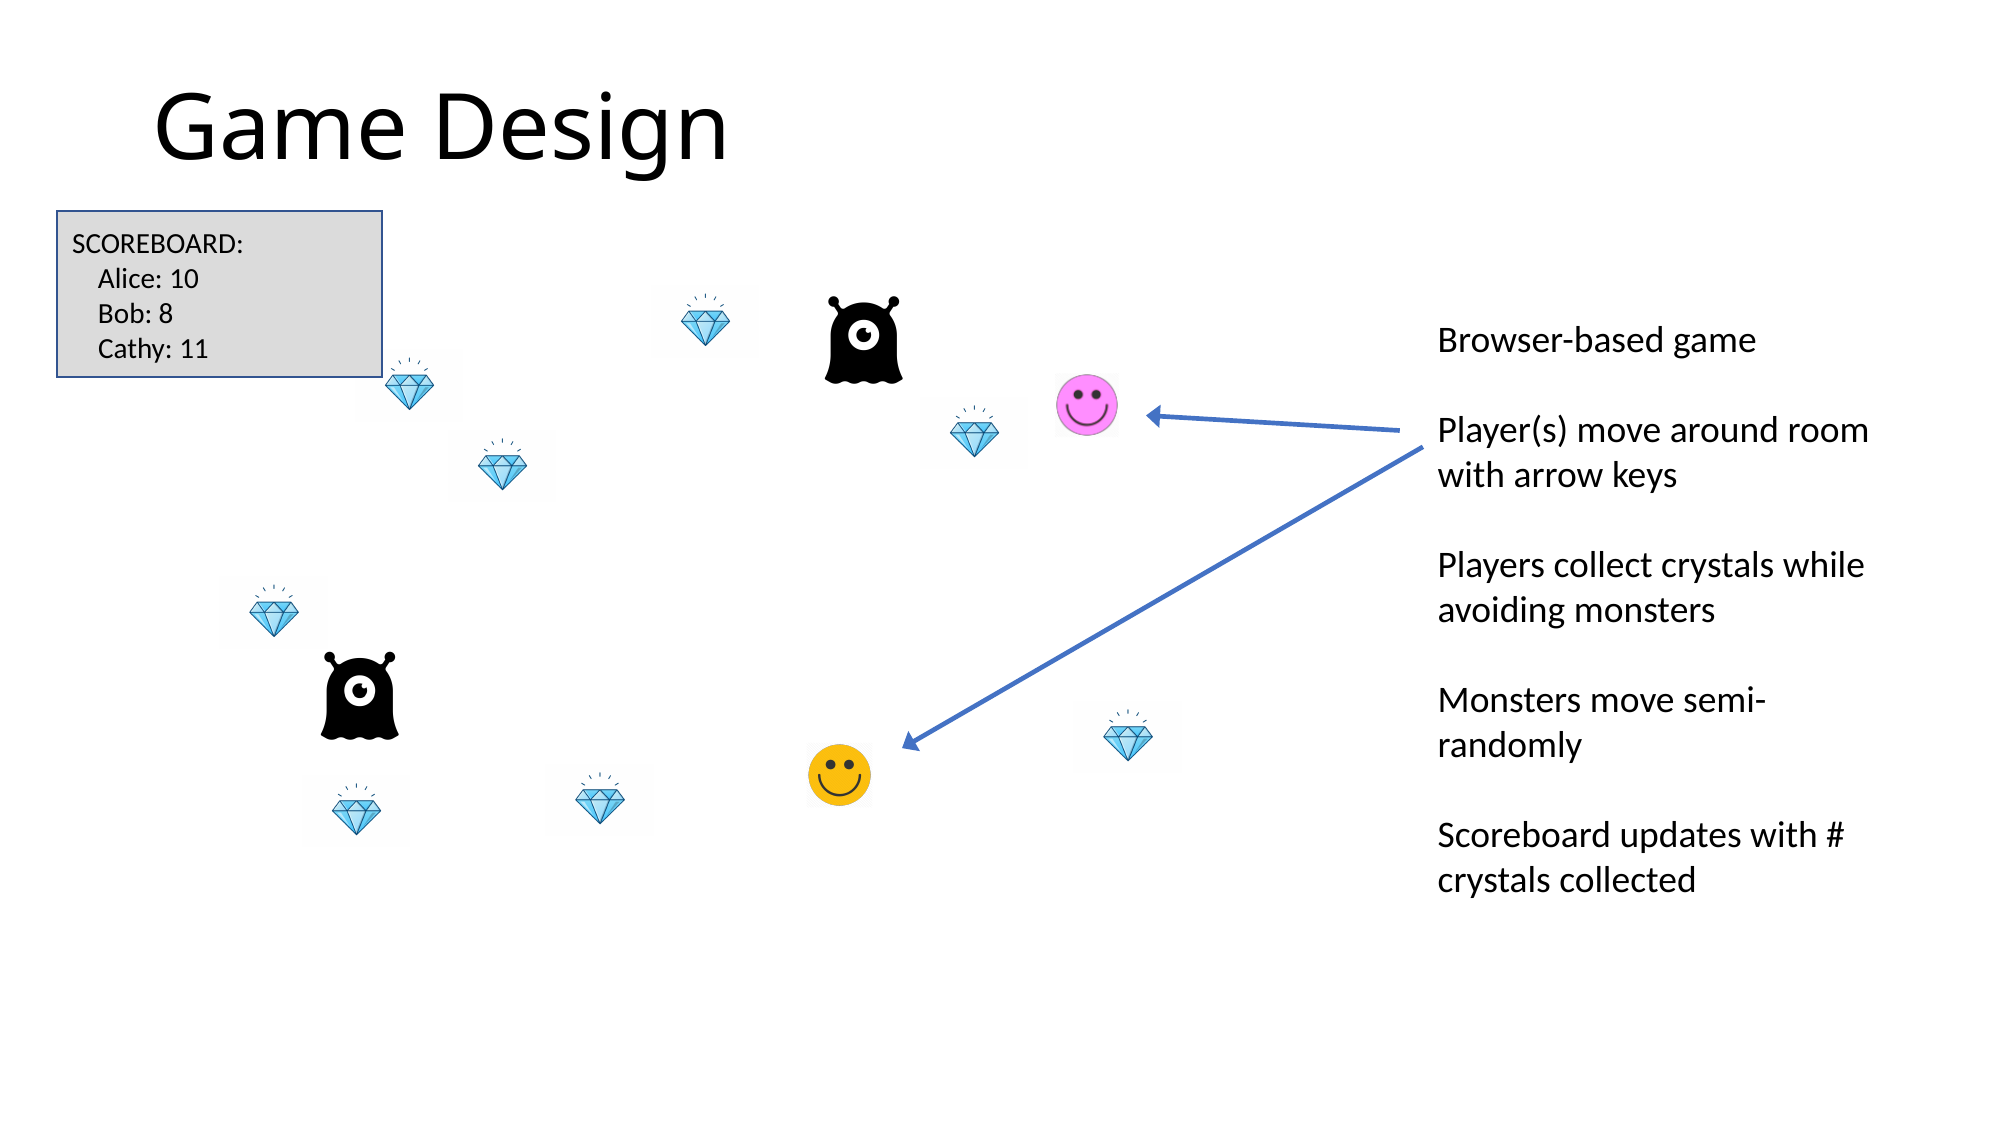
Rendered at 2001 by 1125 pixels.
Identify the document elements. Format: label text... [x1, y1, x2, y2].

text_box Browser-based game Player(s) move around room with arrow keys Players collect crystals while avoiding monsters Monsters move semi-randomly Scoreboard updates with # crystals collected [1422, 307, 1898, 998]
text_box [1145, 415, 1400, 431]
title Game Design [137, 59, 1863, 200]
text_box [16, 191, 1362, 1031]
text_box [902, 446, 1423, 749]
picture [1053, 371, 1120, 438]
